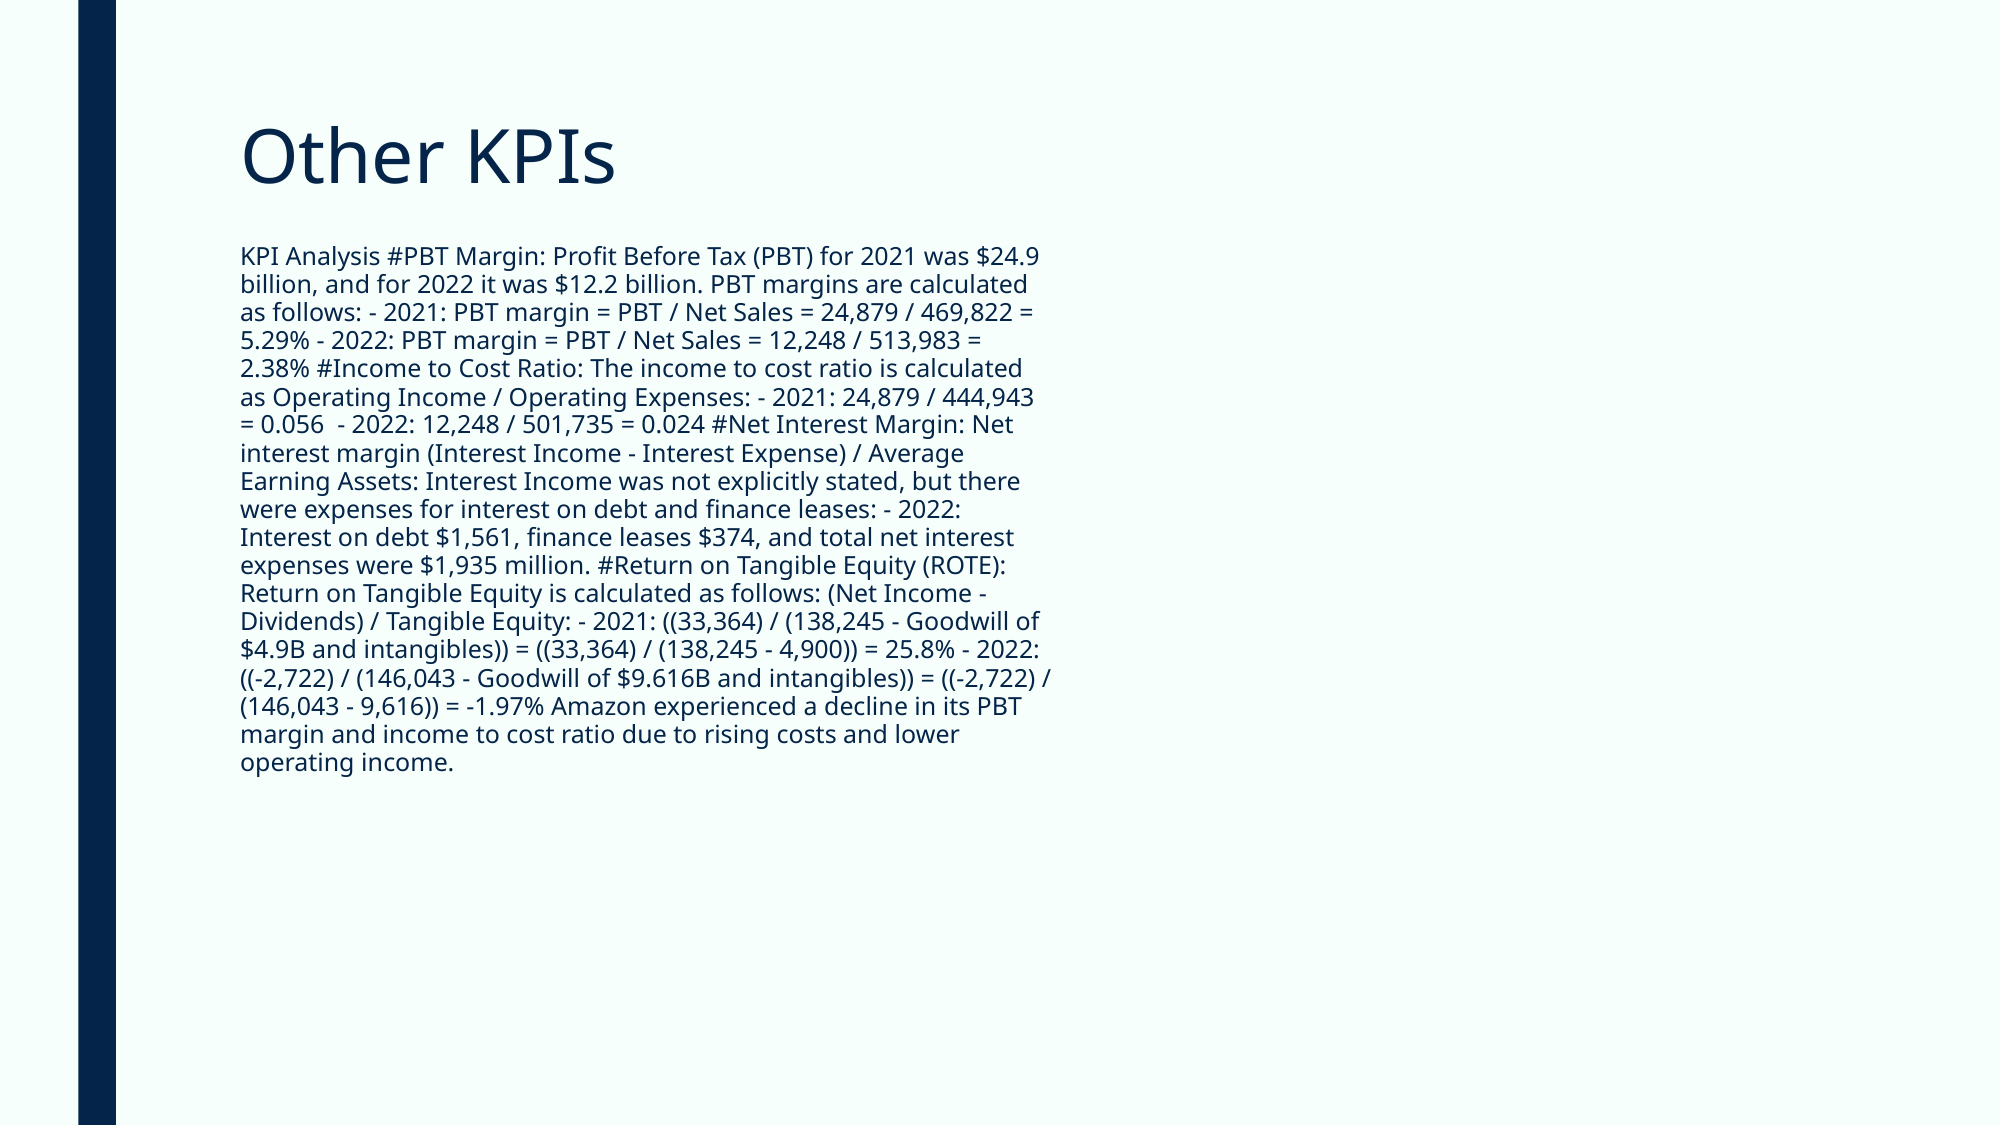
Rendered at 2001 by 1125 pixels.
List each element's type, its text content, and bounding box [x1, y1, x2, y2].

list KPI Analysis #PBT Margin: Profit Before Tax (PBT) for 2021 was $24.9 billion, and for 2022 it was $12.2 billion. PBT margins are calculated as follows: - 2021: PBT margin = PBT / Net Sales = 24,879 / 469,822 = 5.29% - 2022: PBT margin = PBT / Net Sales = 12,248 / 513,983 = 2.38% #Income to Cost Ratio: The income to cost ratio is calculated as Operating Income / Operating Expenses: - 2021: 24,879 / 444,943 = 0.056 - 2022: 12,248 / 501,735 = 0.024 #Net Interest Margin: Net interest margin (Interest Income - Interest Expense) / Average Earning Assets: Interest Income was not explicitly stated, but there were expenses for interest on debt and finance leases: - 2022: Interest on debt $1,561, finance leases $374, and total net interest expenses were $1,935 million. #Return on Tangible Equity (ROTE): Return on Tangible Equity is calculated as follows: (Net Income - Dividends) / Tangible Equity: - 2021: ((33,364) / (138,245 - Goodwill of $4.9B and intangibles)) = ((33,364) / (138,245 - 4,900)) = 25.8% - 2022: ((-2,722) / (146,043 - Goodwill of $9.616B and intangibles)) = ((-2,722) / (146,043 - 9,616)) = -1.97% Amazon experienced a decline in its PBT margin and income to cost ratio due to rising costs and lower operating income. [225, 235, 1071, 963]
title Other KPIs [225, 112, 1800, 357]
